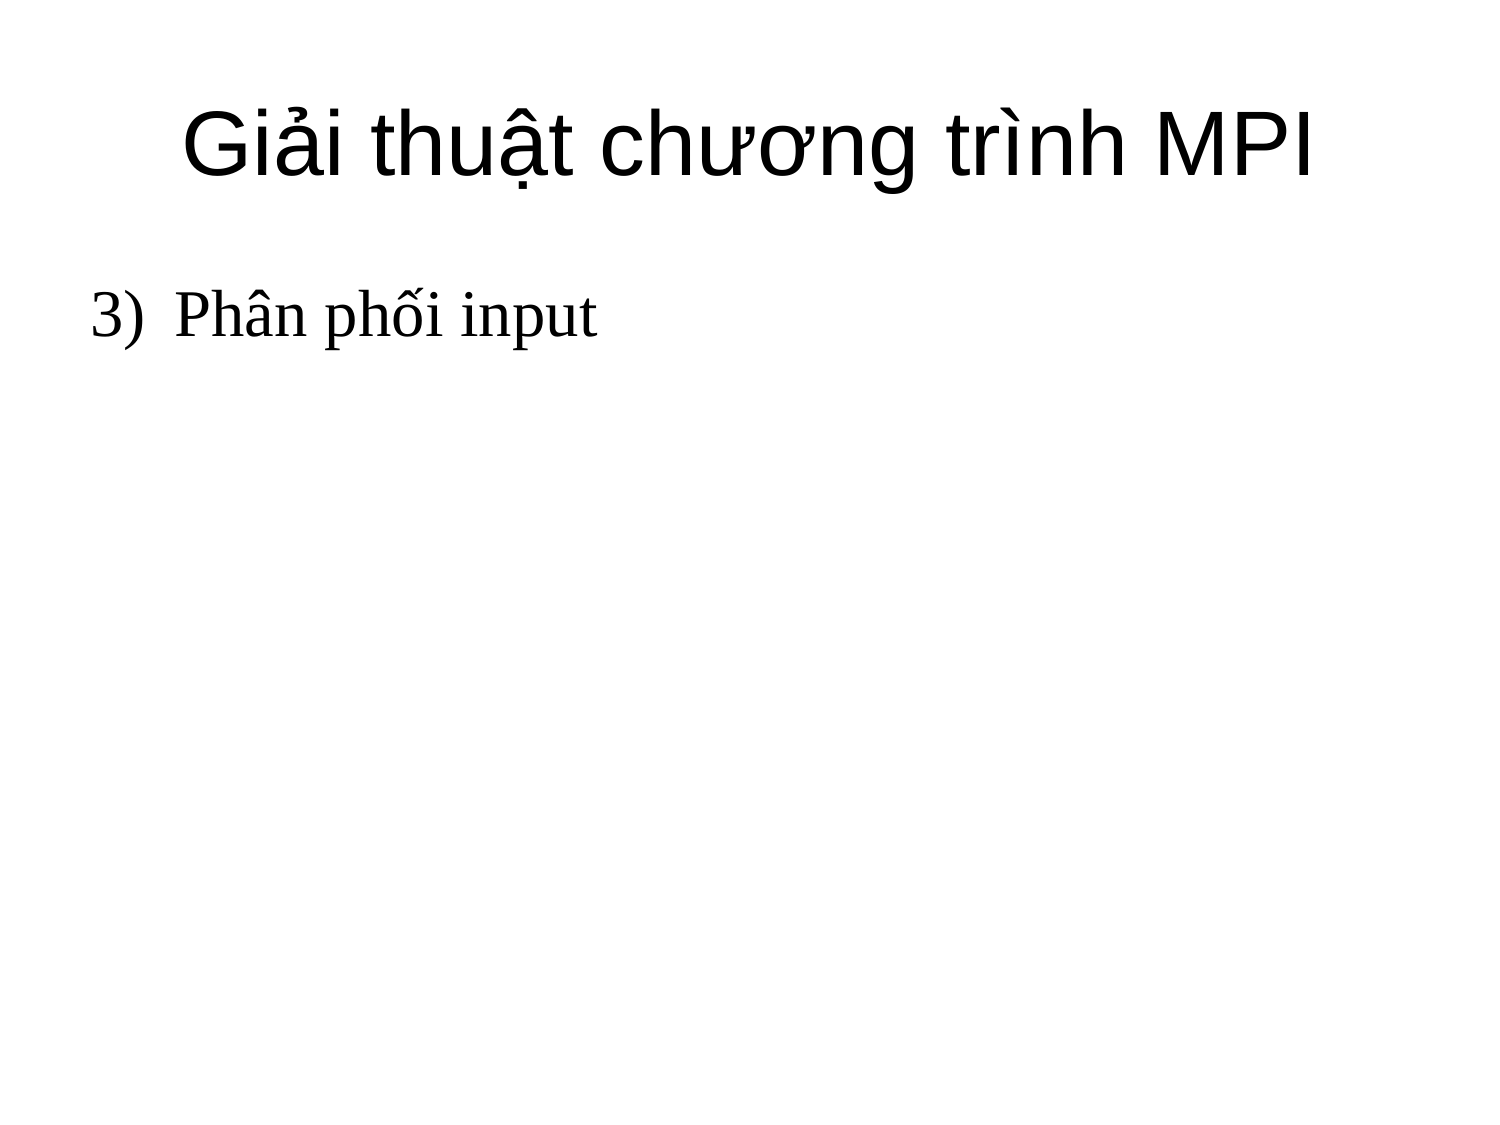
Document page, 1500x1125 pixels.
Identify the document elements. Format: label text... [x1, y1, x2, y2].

title Giải thuật chương trình MPI [75, 45, 1425, 233]
list Phân phối input [75, 262, 1425, 1005]
